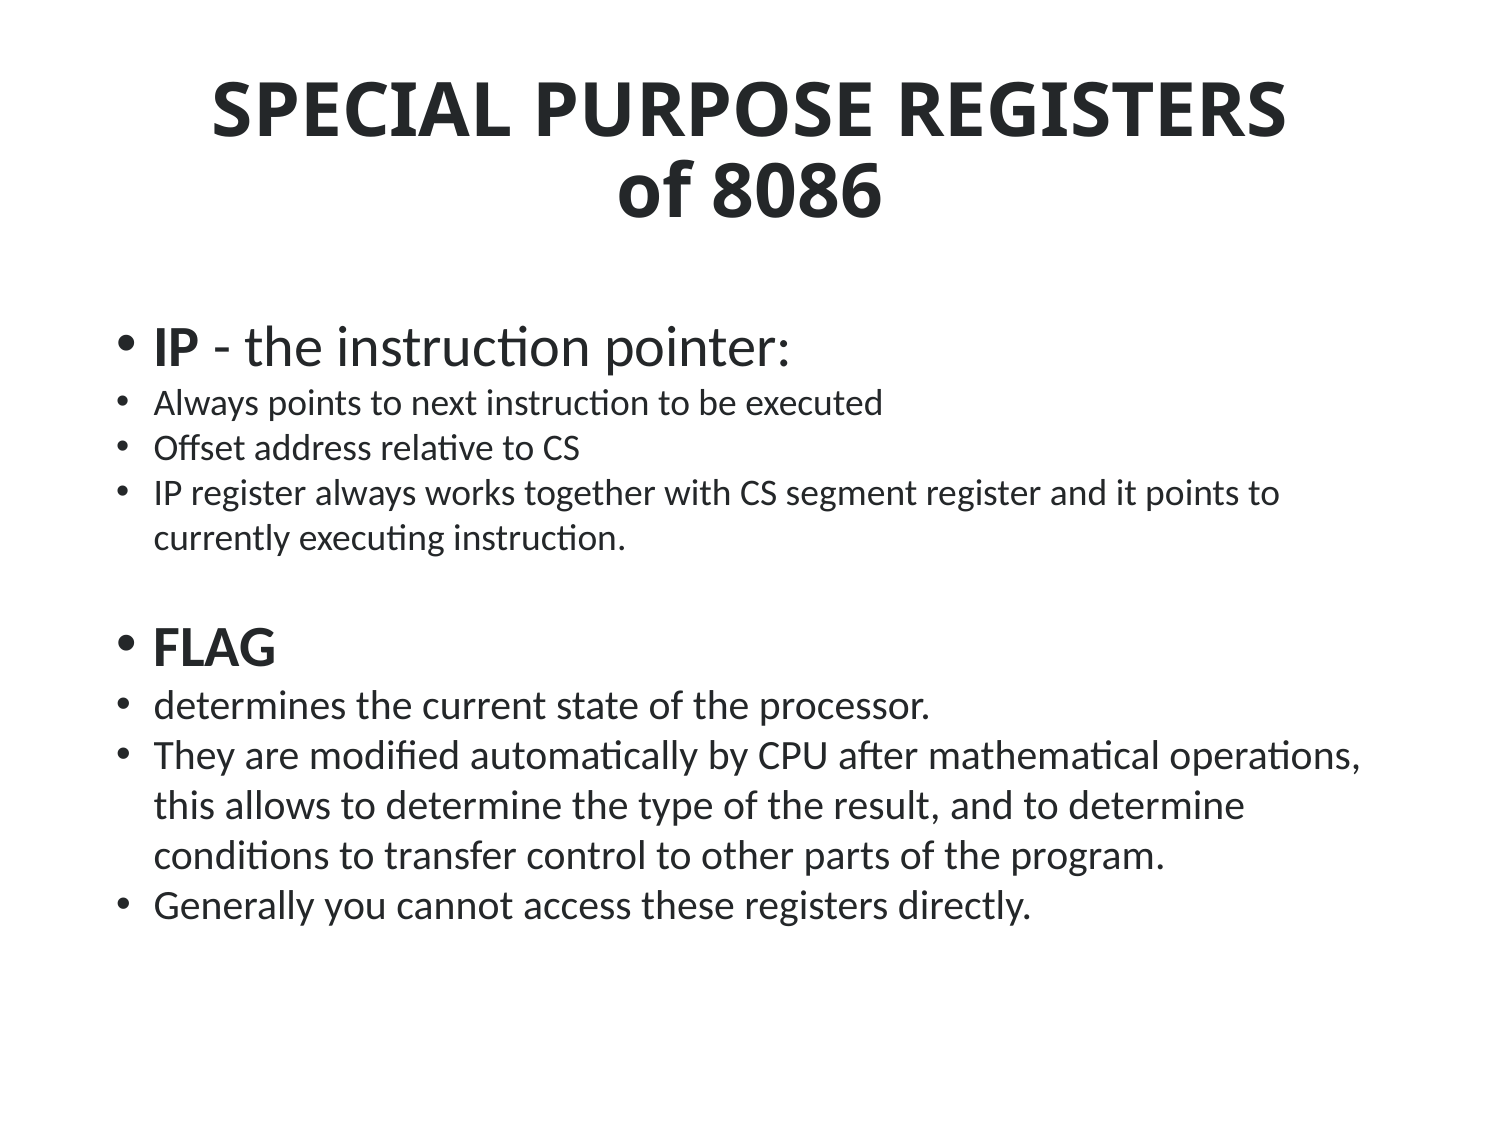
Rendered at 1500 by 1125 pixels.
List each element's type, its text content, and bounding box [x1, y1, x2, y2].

list IP - the instruction pointer: Always points to next instruction to be executed Offset address relative to CS IP register always works together with CS segment register and it points to currently executing instruction. FLAG determines the current state of the processor. They are modified automatically by CPU after mathematical operations, this allows to determine the type of the result, and to determine conditions to transfer control to other parts of the program. Generally you cannot access these registers directly. [115, 299, 1384, 937]
title SPECIAL PURPOSE REGISTERS of 8086 [103, 59, 1397, 246]
